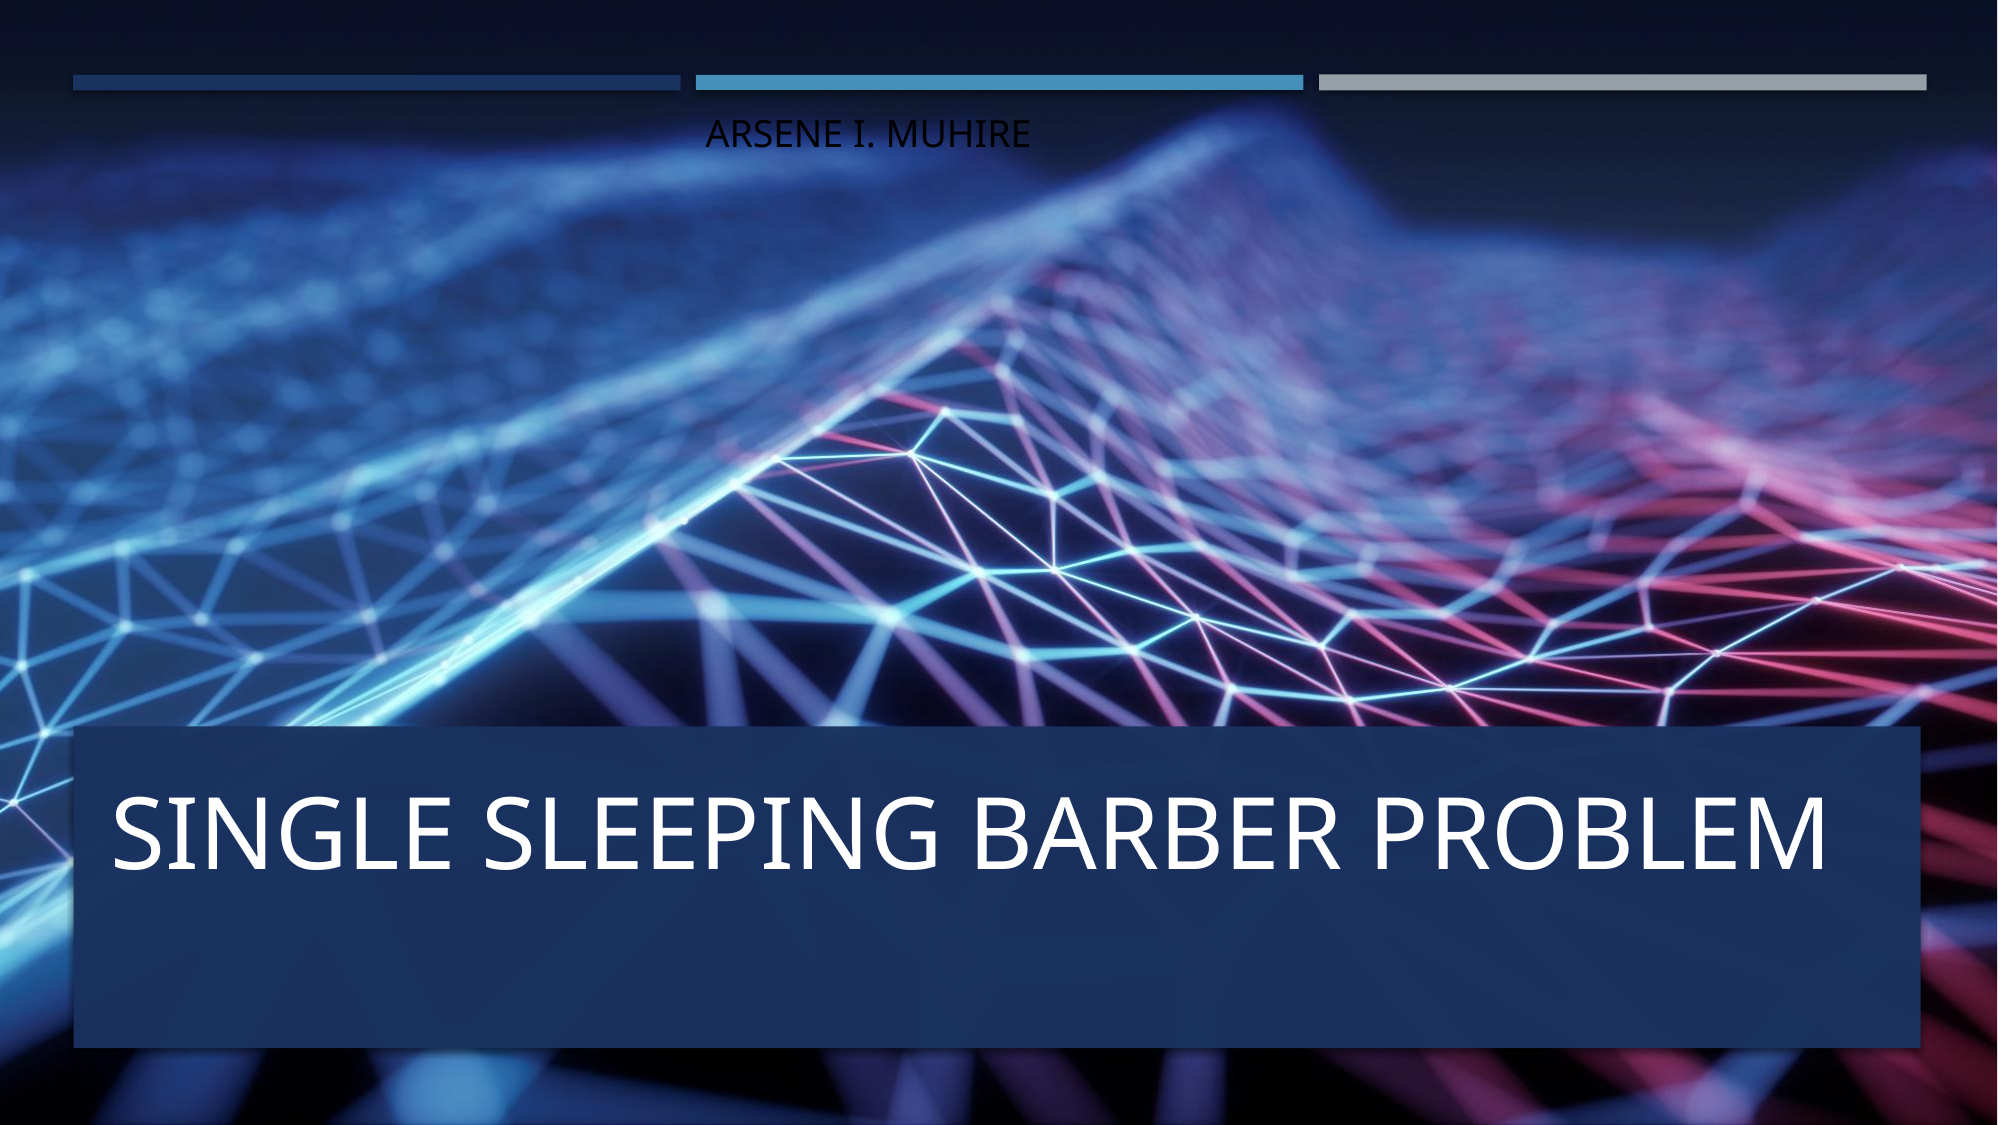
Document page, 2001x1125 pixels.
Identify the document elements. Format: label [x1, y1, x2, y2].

picture [0, 0, 1998, 1125]
text_box [72, 73, 1928, 92]
